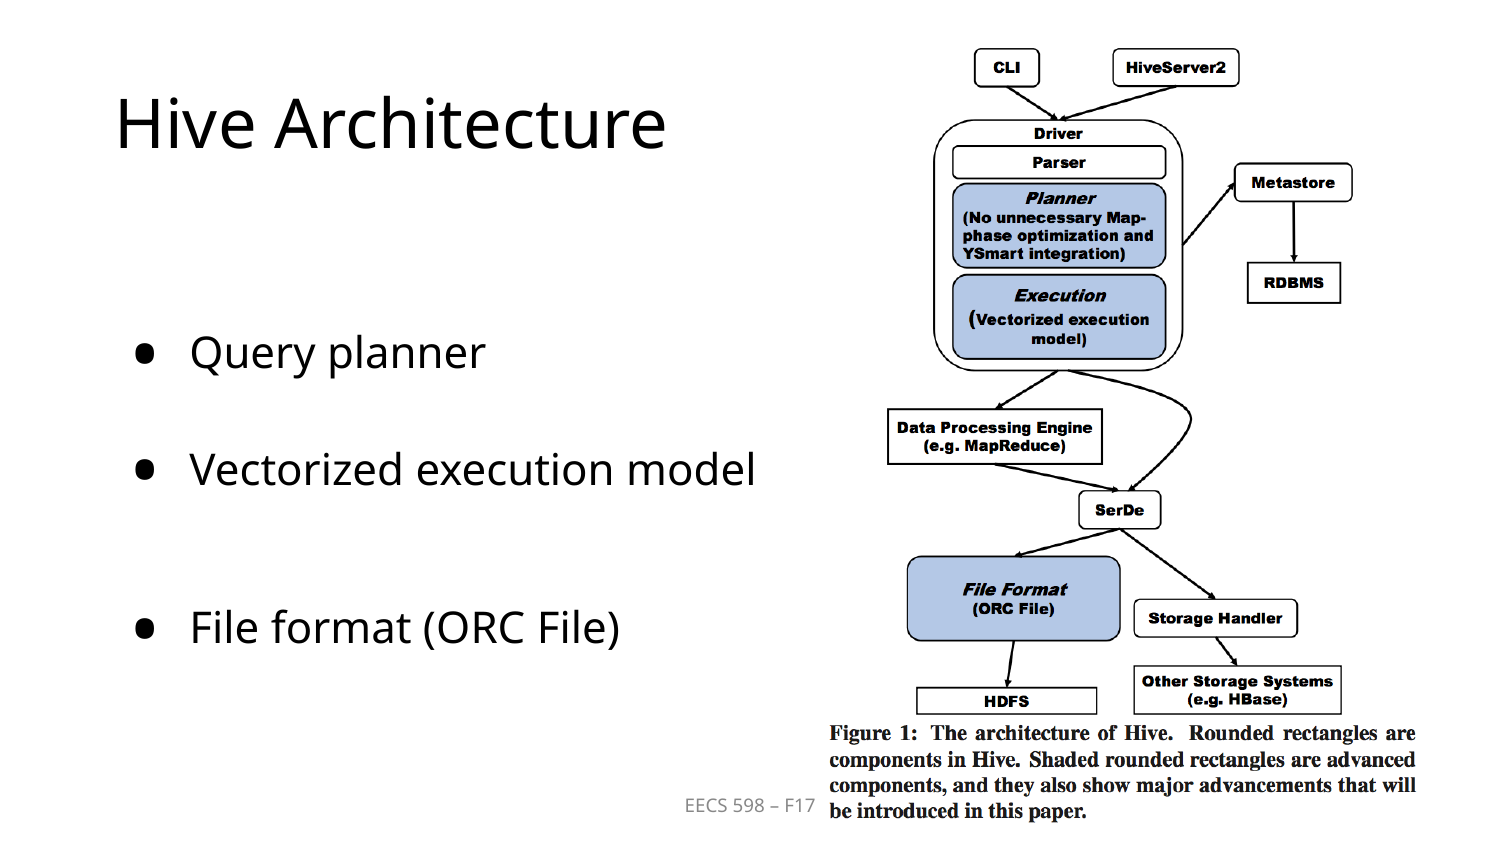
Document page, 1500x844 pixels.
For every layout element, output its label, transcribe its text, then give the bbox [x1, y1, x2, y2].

picture [823, 36, 1422, 824]
list Query planner Vectorized execution model File format (ORC File) [103, 224, 772, 760]
title Hive Architecture [103, 44, 818, 208]
footer EECS 598 – F17 [496, 782, 819, 827]
